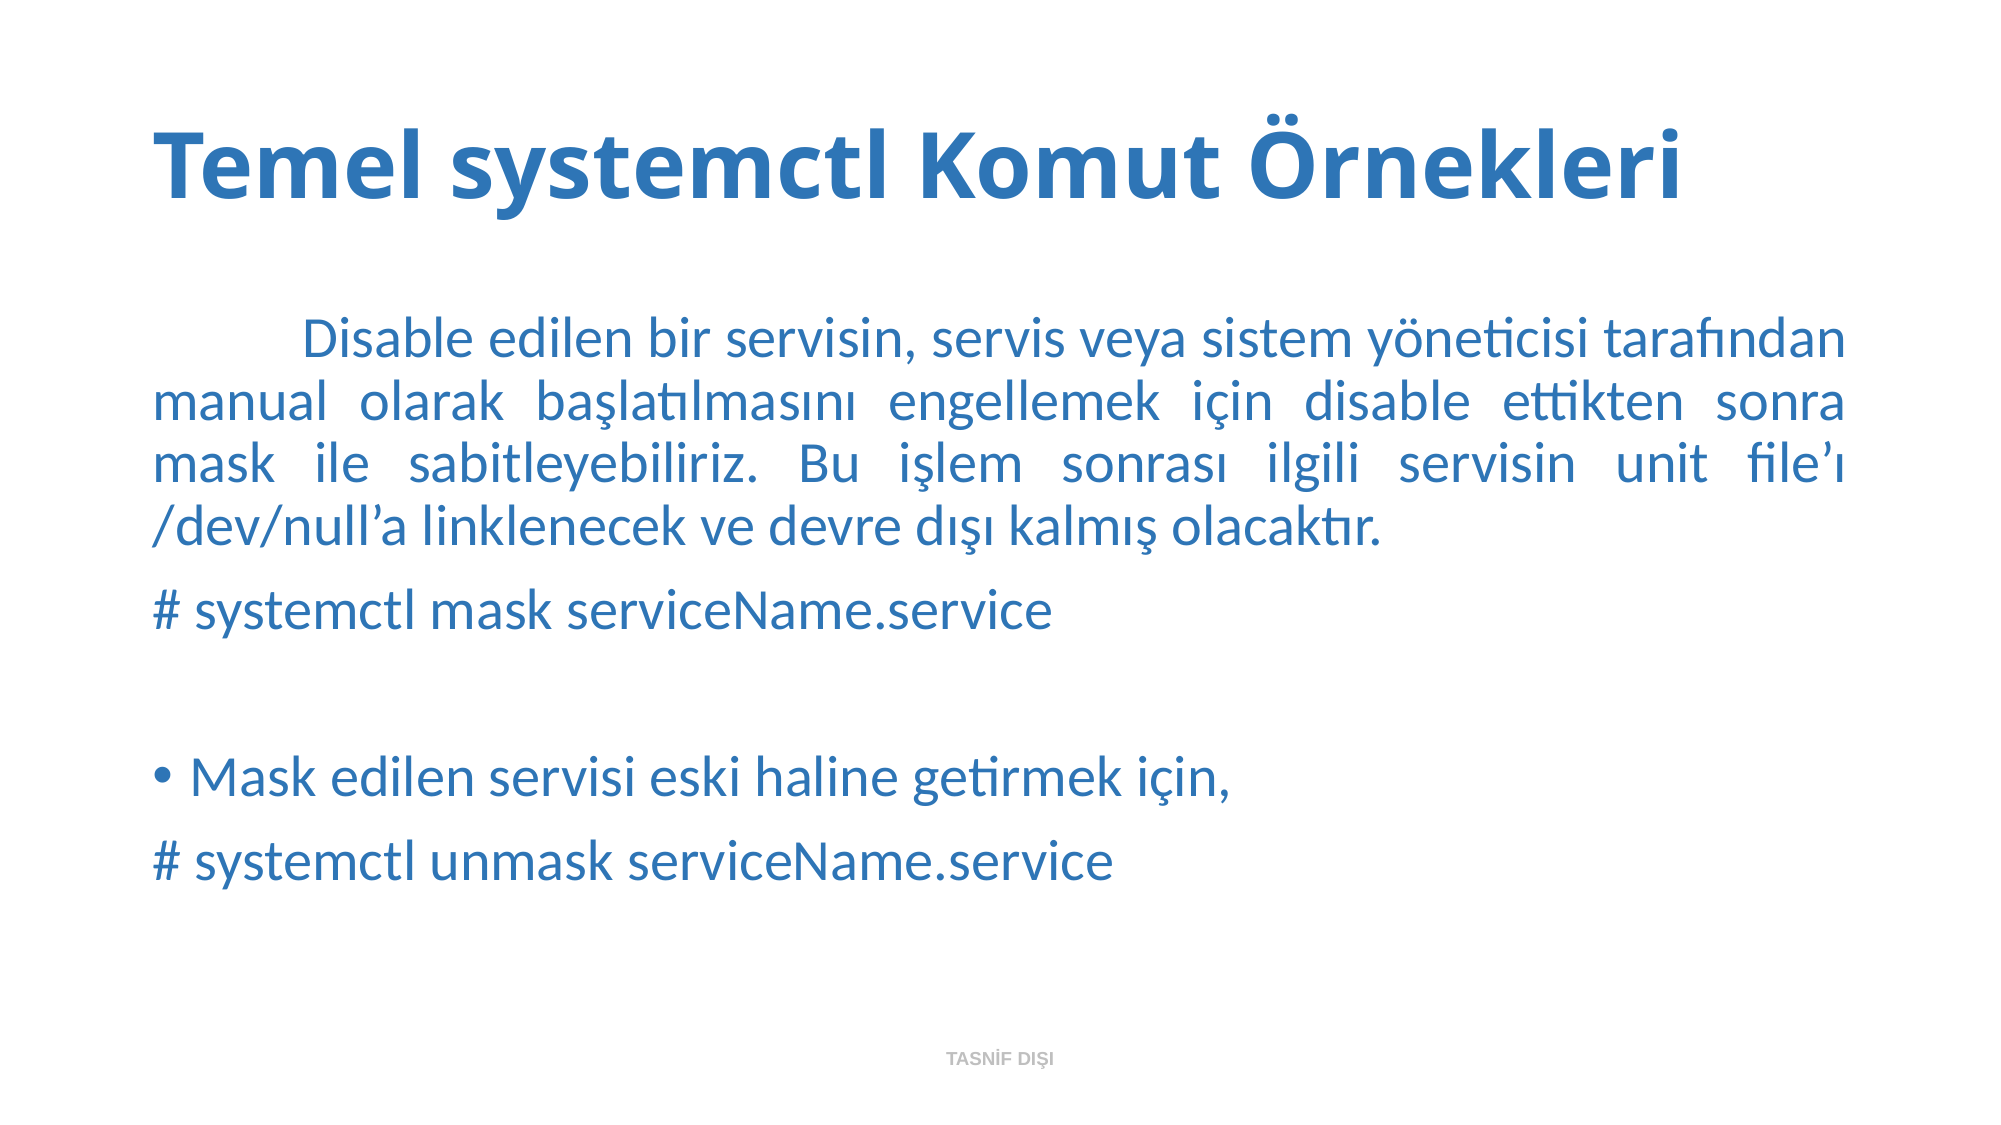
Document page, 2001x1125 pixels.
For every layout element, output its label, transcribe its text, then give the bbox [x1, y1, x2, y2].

footer TASNİF DIŞI [0, 1042, 2000, 1103]
title Temel systemctl Komut Örnekleri [137, 59, 1863, 278]
list Disable edilen bir servisin, servis veya sistem yöneticisi tarafından manual olarak başlatılmasını engellemek için disable ettikten sonra mask ile sabitleyebiliriz. Bu işlem sonrası ilgili servisin unit file’ı /dev/null’a linklenecek ve devre dışı kalmış olacaktır. # systemctl mask serviceName.service Mask edilen servisi eski haline getirmek için, # systemctl unmask serviceName.service [137, 299, 1863, 1014]
